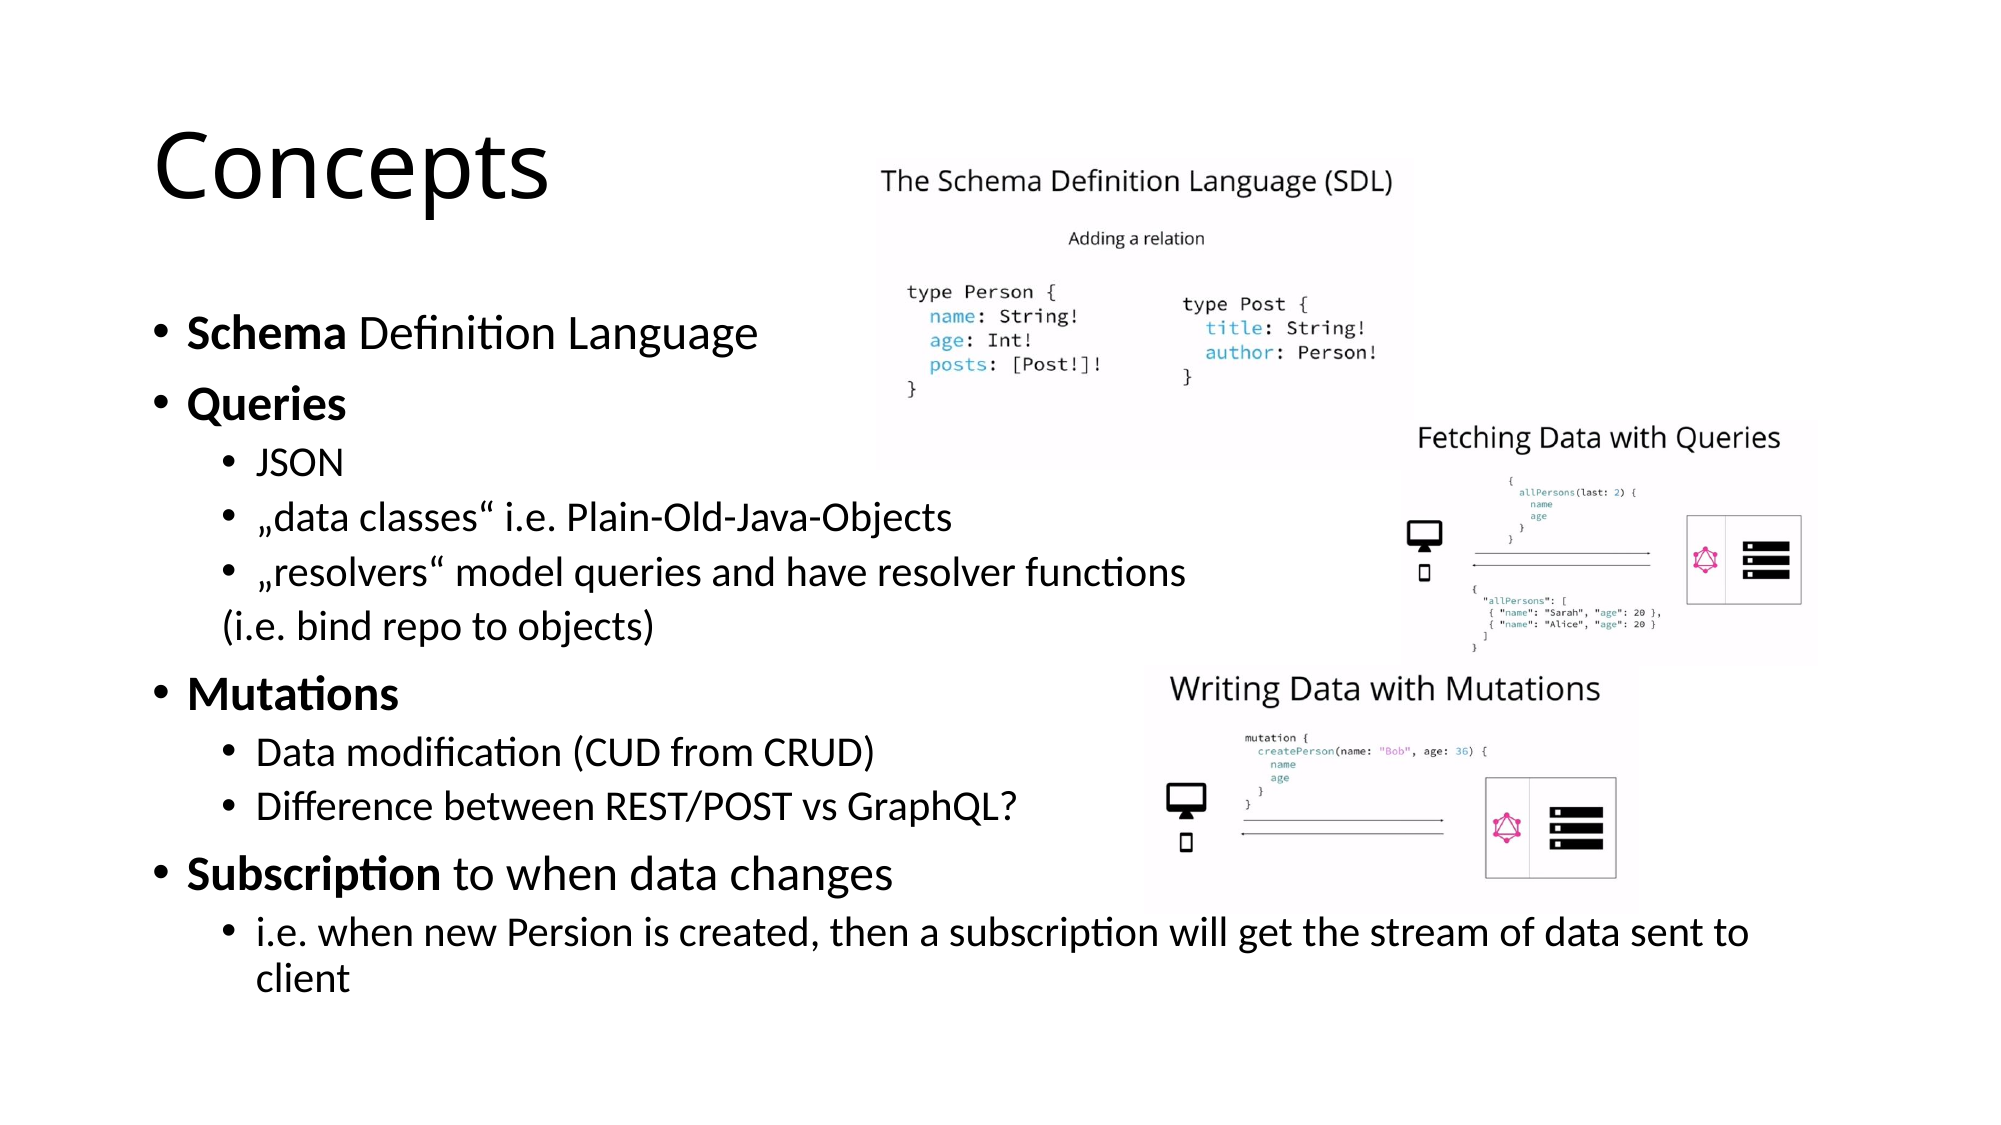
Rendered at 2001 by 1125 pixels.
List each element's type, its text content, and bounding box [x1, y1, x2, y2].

list Schema Definition Language Queries JSON „data classes“ i.e. Plain-Old-Java-Objects „resolvers“ model queries and have resolver functions (i.e. bind repo to objects) Mutations Data modification (CUD from CRUD) Difference between REST/POST vs GraphQL? Subscription to when data changes i.e. when new Persion is created, then a subscription will get the stream of data sent to client [137, 299, 1863, 1014]
picture [876, 158, 1818, 914]
title Concepts [137, 59, 1863, 278]
